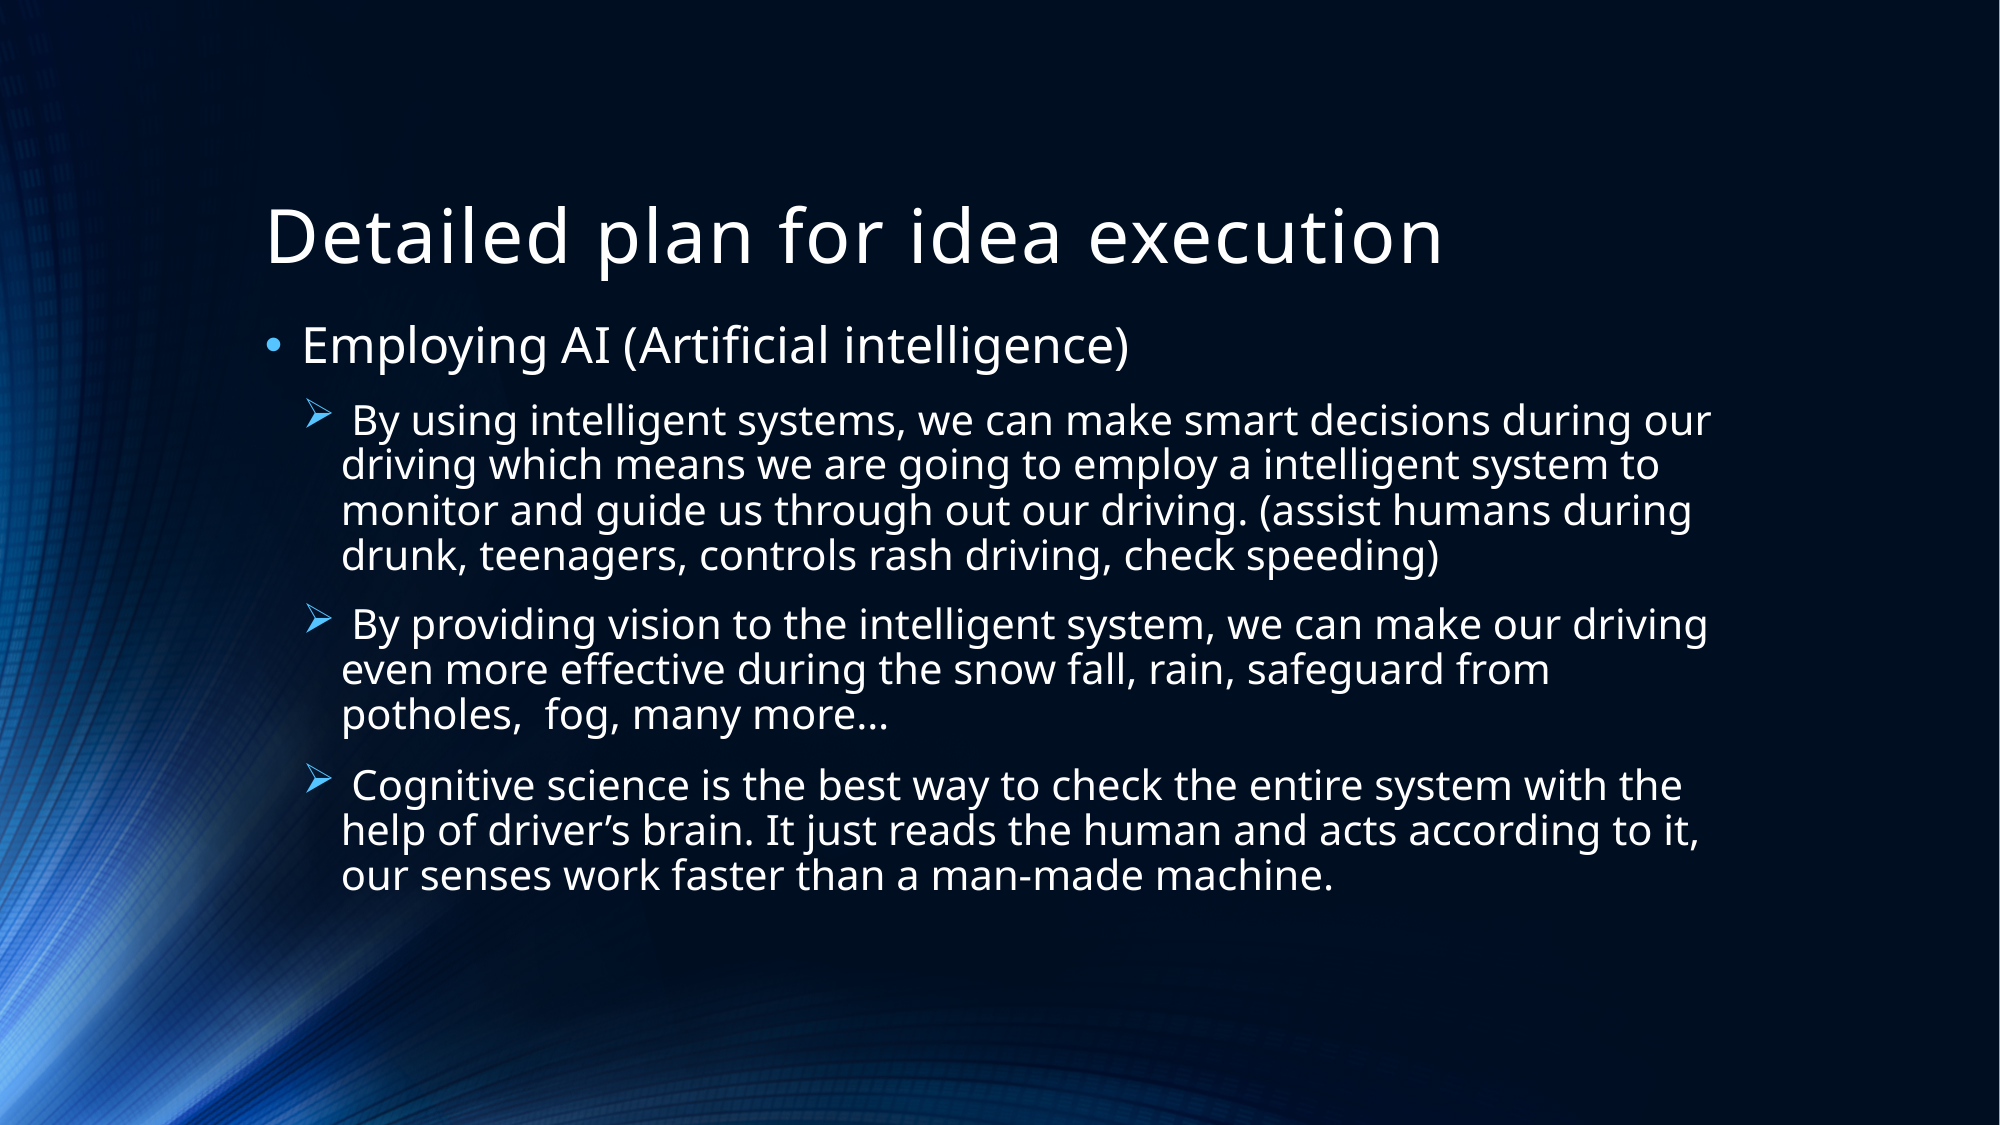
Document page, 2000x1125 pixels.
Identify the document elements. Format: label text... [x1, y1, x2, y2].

title Detailed plan for idea execution [249, 62, 1750, 288]
picture [0, 0, 2000, 1125]
list Employing AI (Artificial intelligence) By using intelligent systems, we can make smart decisions during our driving which means we are going to employ a intelligent system to monitor and guide us through out our driving. (assist humans during drunk, teenagers, controls rash driving, check speeding) By providing vision to the intelligent system, we can make our driving even more effective during the snow fall, rain, safeguard from potholes, fog, many more… Cognitive science is the best way to check the entire system with the help of driver’s brain. It just reads the human and acts according to it, our senses work faster than a man-made machine. [249, 312, 1749, 882]
